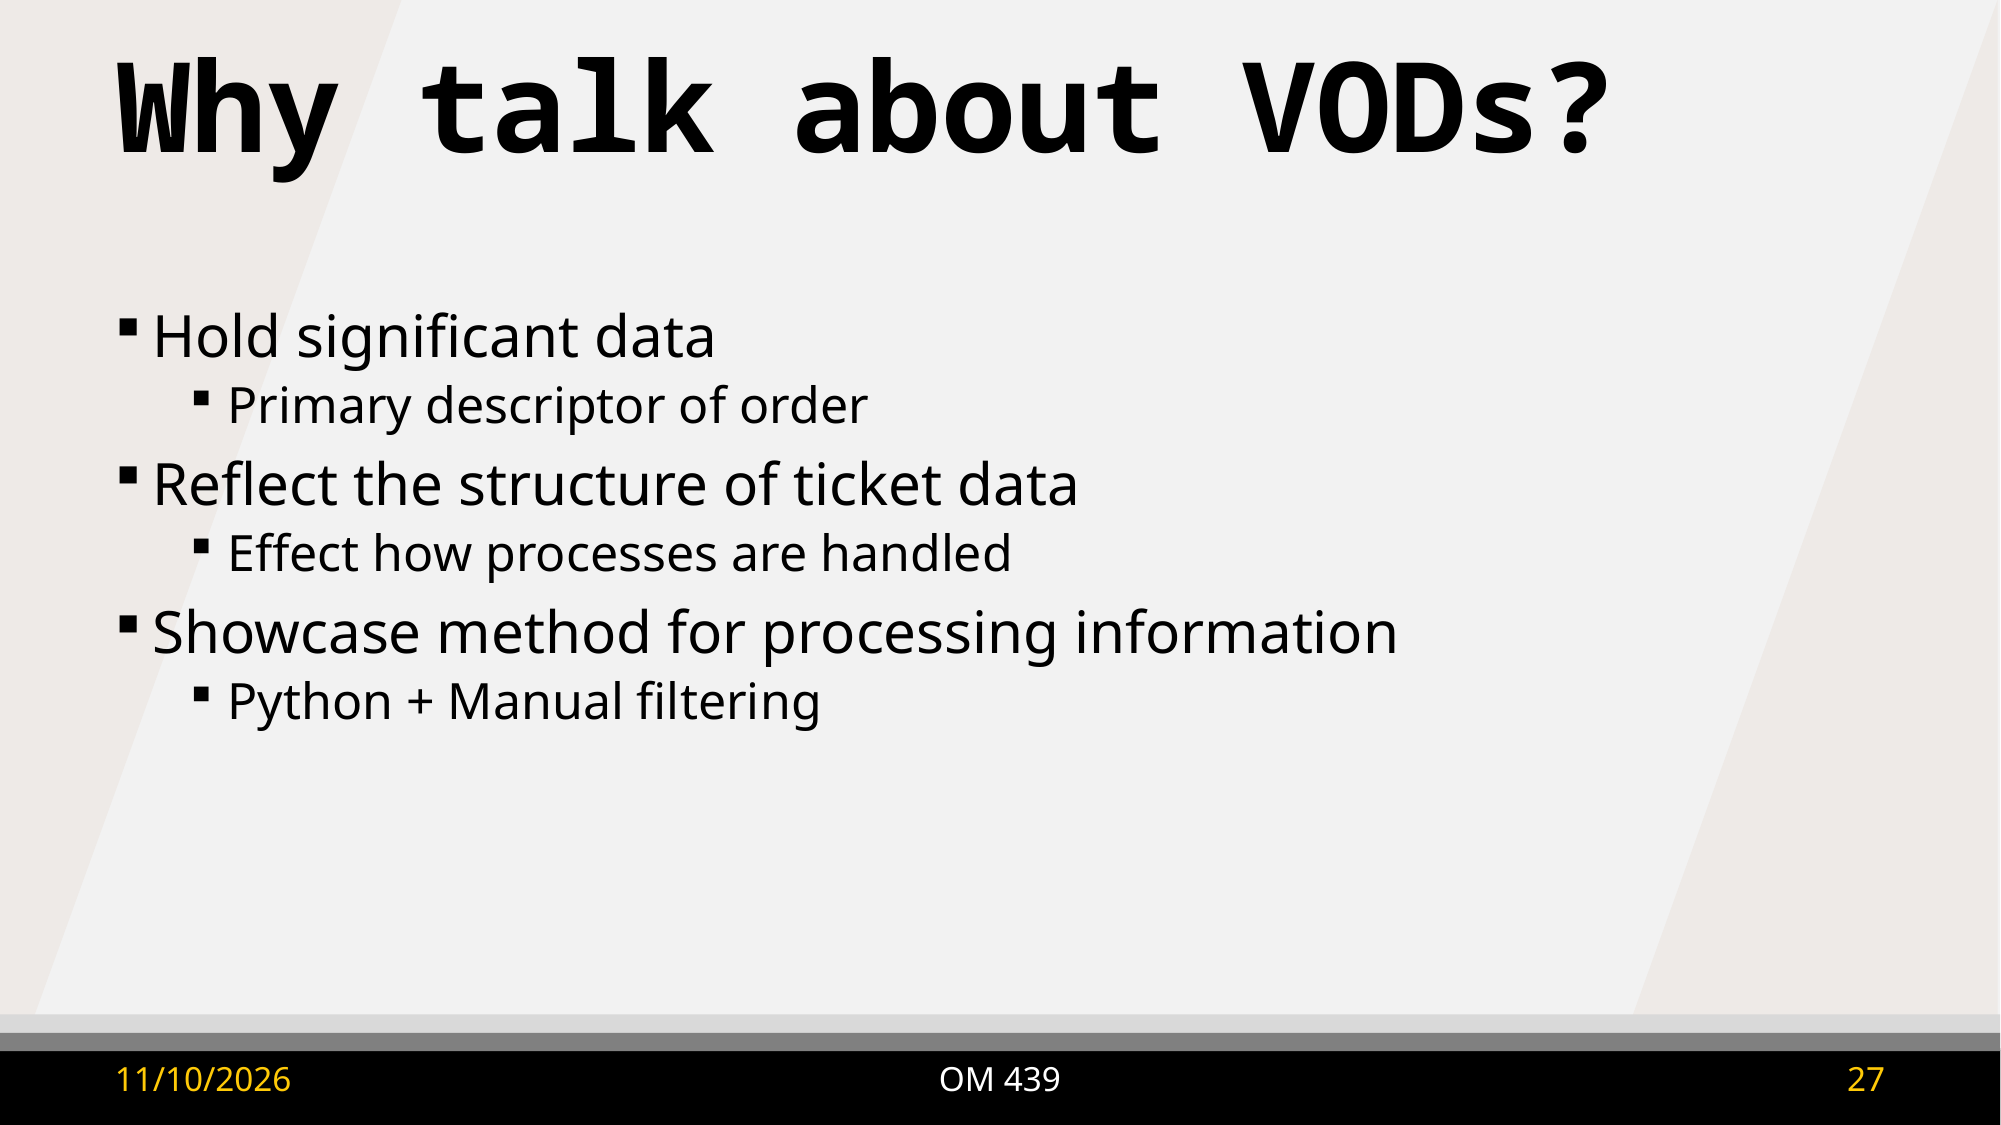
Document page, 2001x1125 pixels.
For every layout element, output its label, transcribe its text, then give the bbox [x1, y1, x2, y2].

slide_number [99, 1051, 550, 1111]
slide_number 27 [1449, 1051, 1900, 1111]
footer OM 439 [662, 1051, 1338, 1111]
list Hold significant data Primary descriptor of order Reflect the structure of ticket data Effect how processes are handled Showcase method for processing information Python + Manual filtering [99, 299, 1899, 1014]
title Why talk about VODs? [101, 37, 1900, 299]
